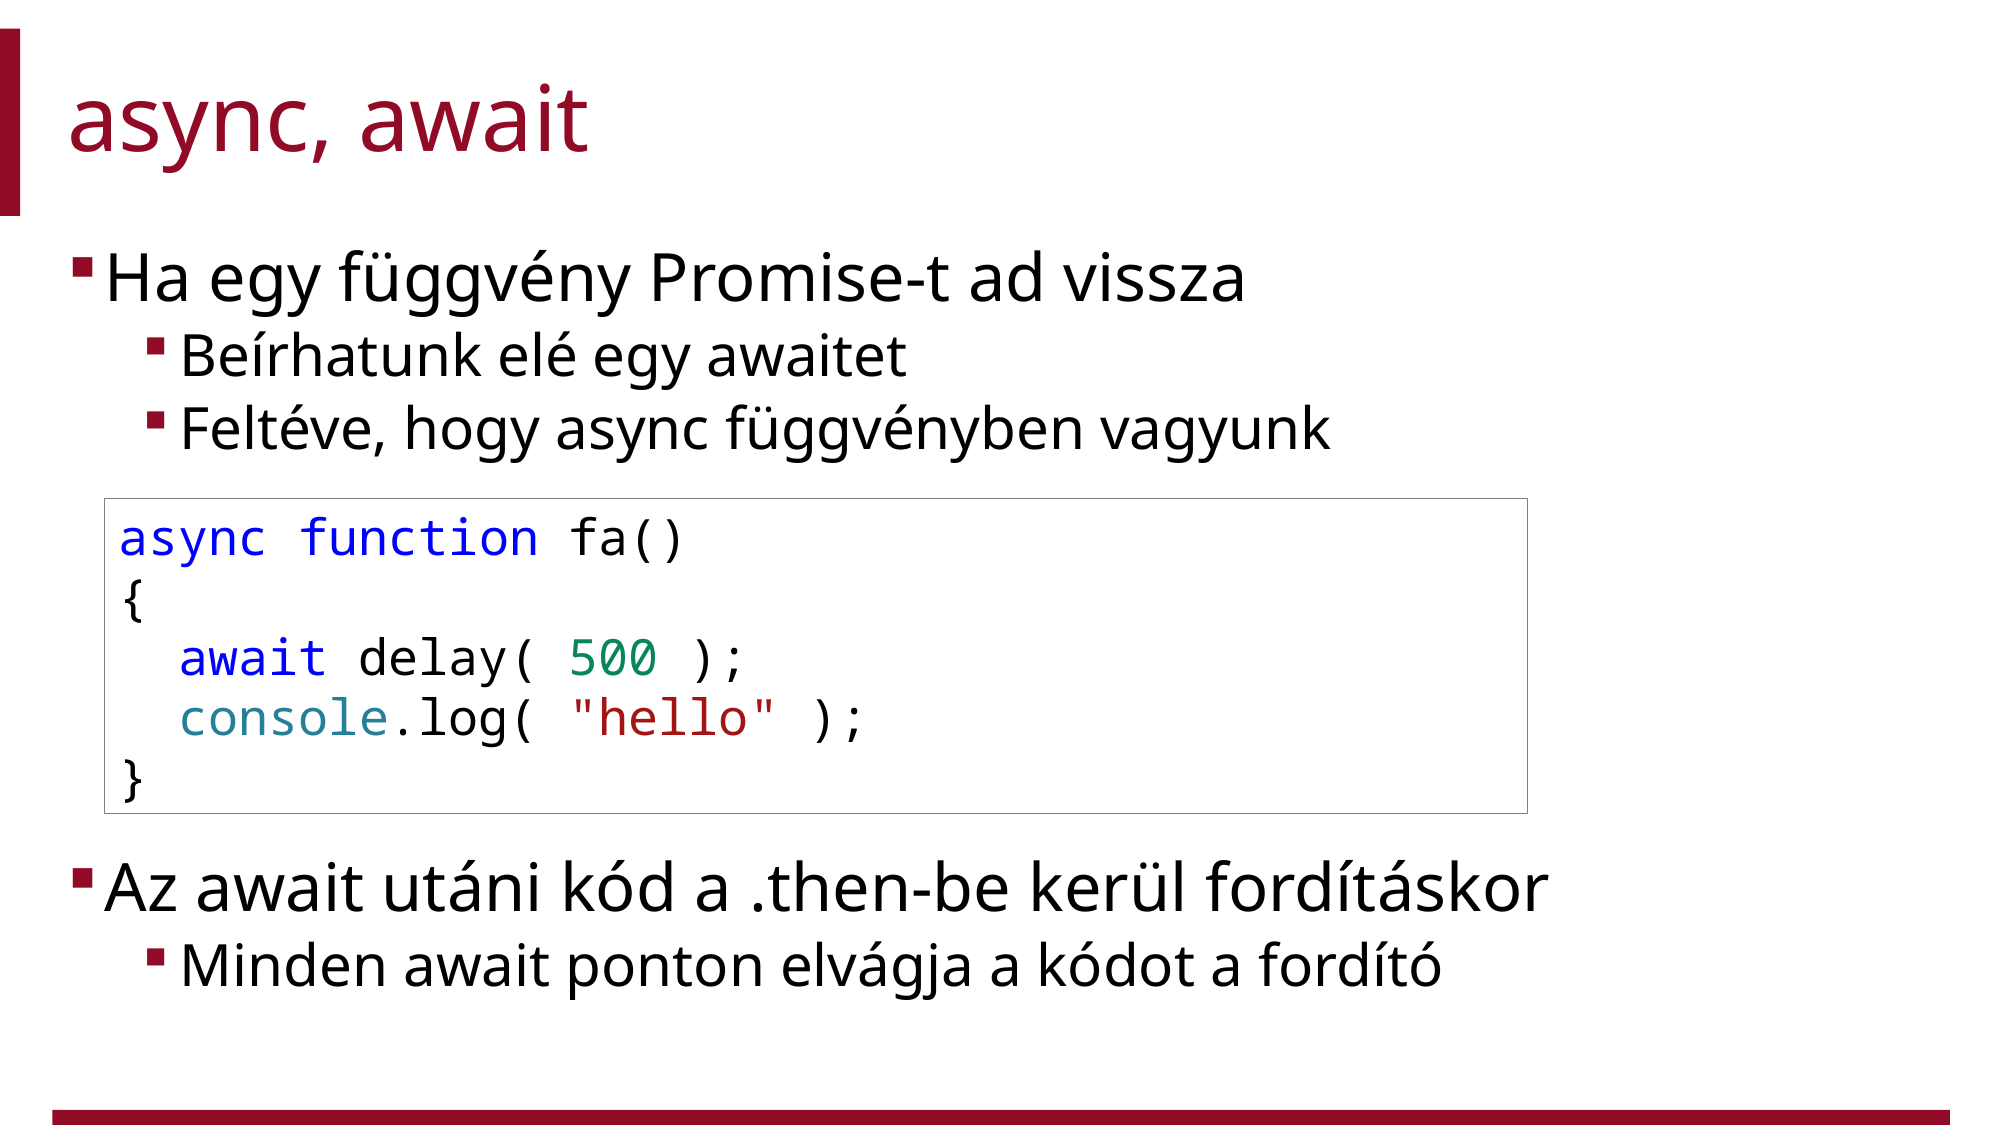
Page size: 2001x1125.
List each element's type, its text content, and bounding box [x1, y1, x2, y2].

list Ha egy függvény Promise-t ad vissza Beírhatunk elé egy awaitet Feltéve, hogy async függvényben vagyunk Az await utáni kód a .then-be kerül fordításkor Minden await ponton elvágja a kódot a fordító [52, 236, 1950, 1079]
title async, await [52, 28, 1950, 216]
text_box async function fa() { await delay( 500 ); console.log( "hello" ); } [104, 498, 1528, 814]
